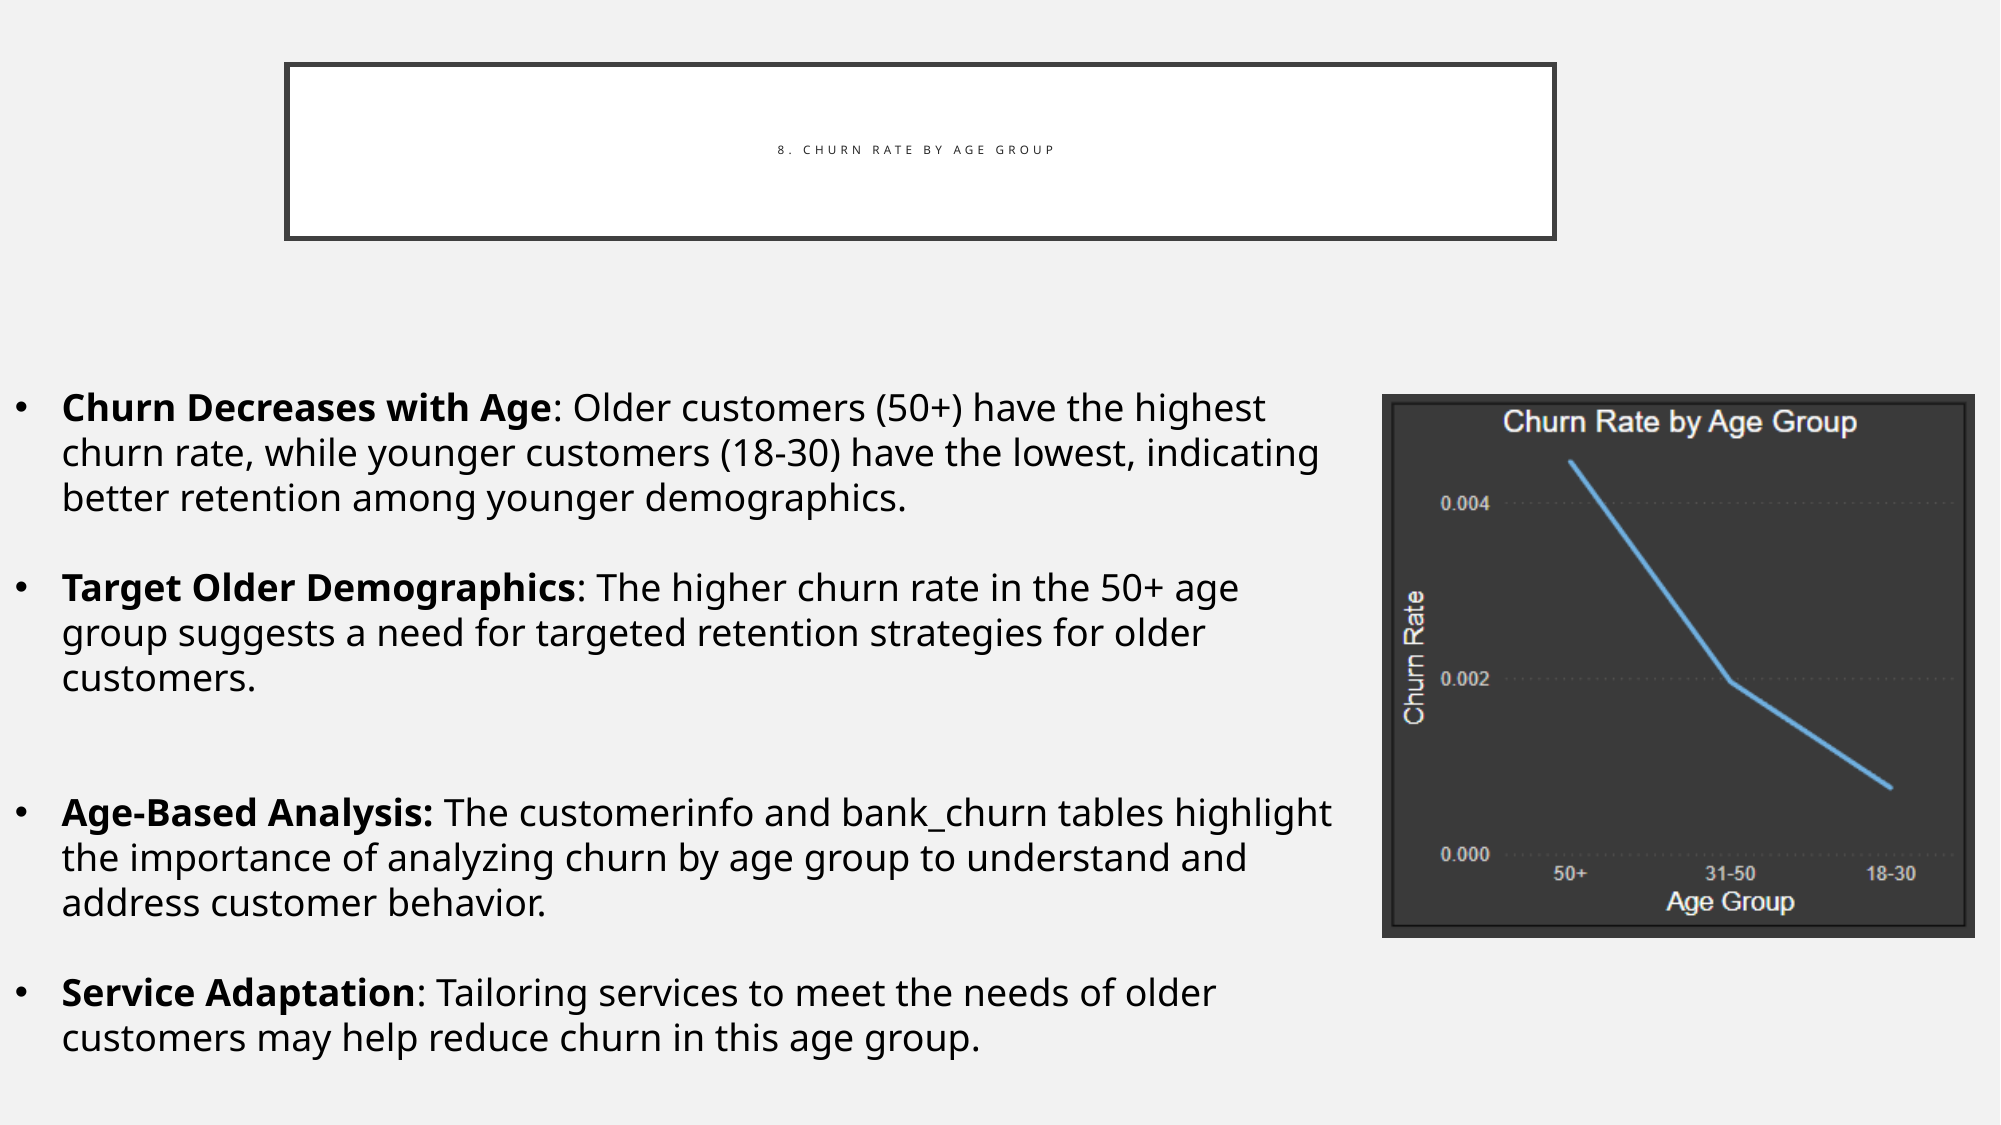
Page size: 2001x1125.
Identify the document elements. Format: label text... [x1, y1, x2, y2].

picture [1382, 394, 1975, 938]
text_box Churn Decreases with Age: Older customers (50+) have the highest churn rate, while younger customers (18-30) have the lowest, indicating better retention among younger demographics. Target Older Demographics: The higher churn rate in the 50+ age group suggests a need for targeted retention strategies for older customers. Age-Based Analysis: The customerinfo and bank_churn tables highlight the importance of analyzing churn by age group to understand and address customer behavior. Service Adaptation: Tailoring services to meet the needs of older customers may help reduce churn in this age group. [0, 376, 1357, 1125]
title 8. Churn Rate by Age Group [284, 62, 1557, 241]
